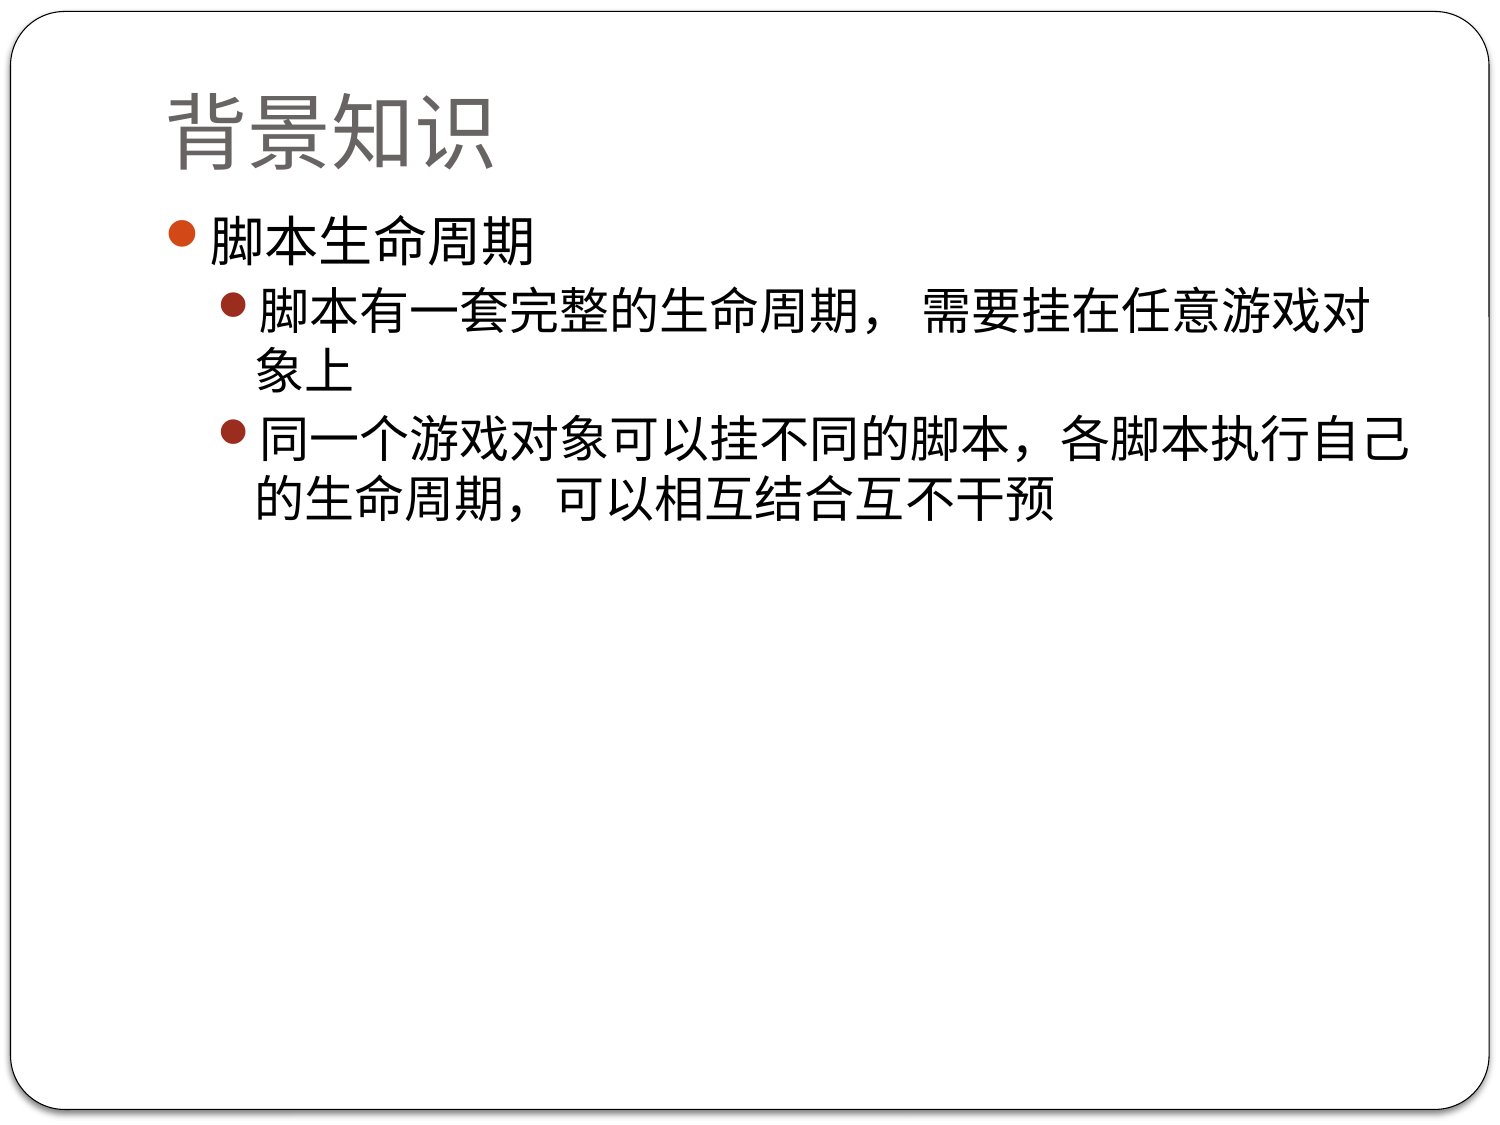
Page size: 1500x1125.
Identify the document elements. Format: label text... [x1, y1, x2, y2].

title 背景知识 [150, 7, 1425, 195]
list 脚本生命周期 脚本有一套完整的生命周期， 需要挂在任意游戏对象上 同一个游戏对象可以挂不同的脚本，各脚本执行自己的生命周期，可以相互结合互不干预 [150, 199, 1425, 950]
